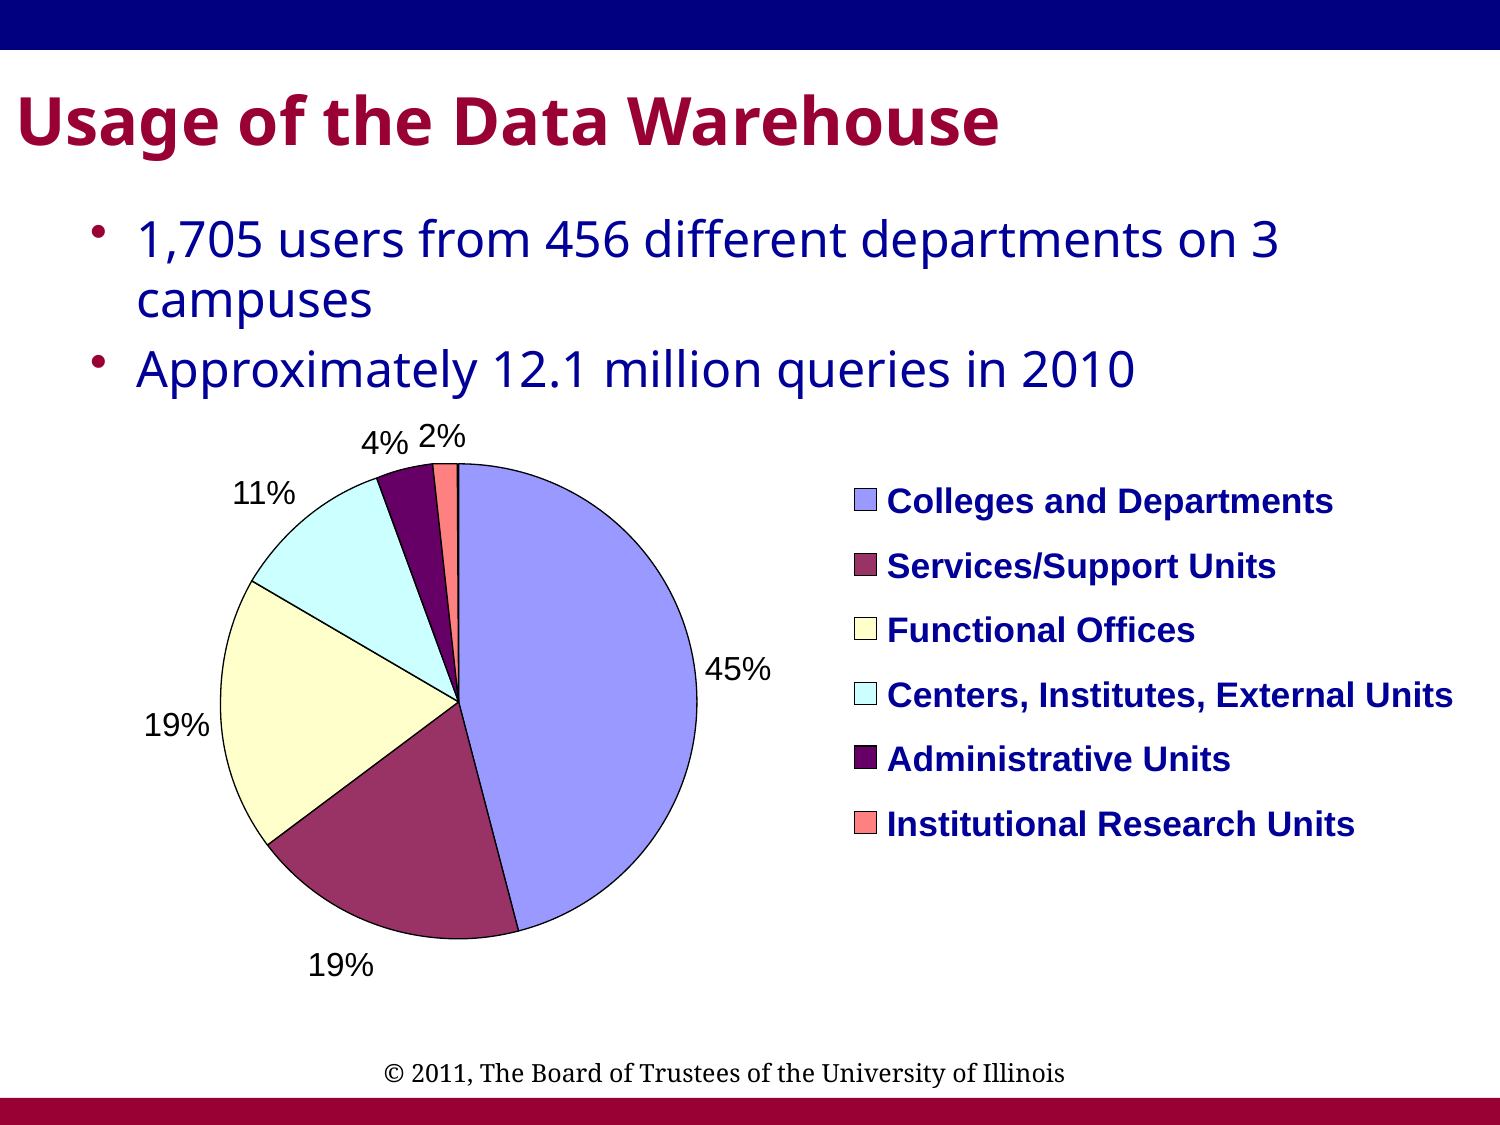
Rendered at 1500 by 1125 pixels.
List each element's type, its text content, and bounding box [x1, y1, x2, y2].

footer © 2011, The Board of Trustees of the University of Illinois [324, 1049, 1126, 1125]
list 1,705 users from 456 different departments on 3 campuses Approximately 12.1 million queries in 2010 [0, 199, 1500, 388]
title Usage of the Data Warehouse [0, 24, 1276, 199]
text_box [112, 397, 1455, 1001]
